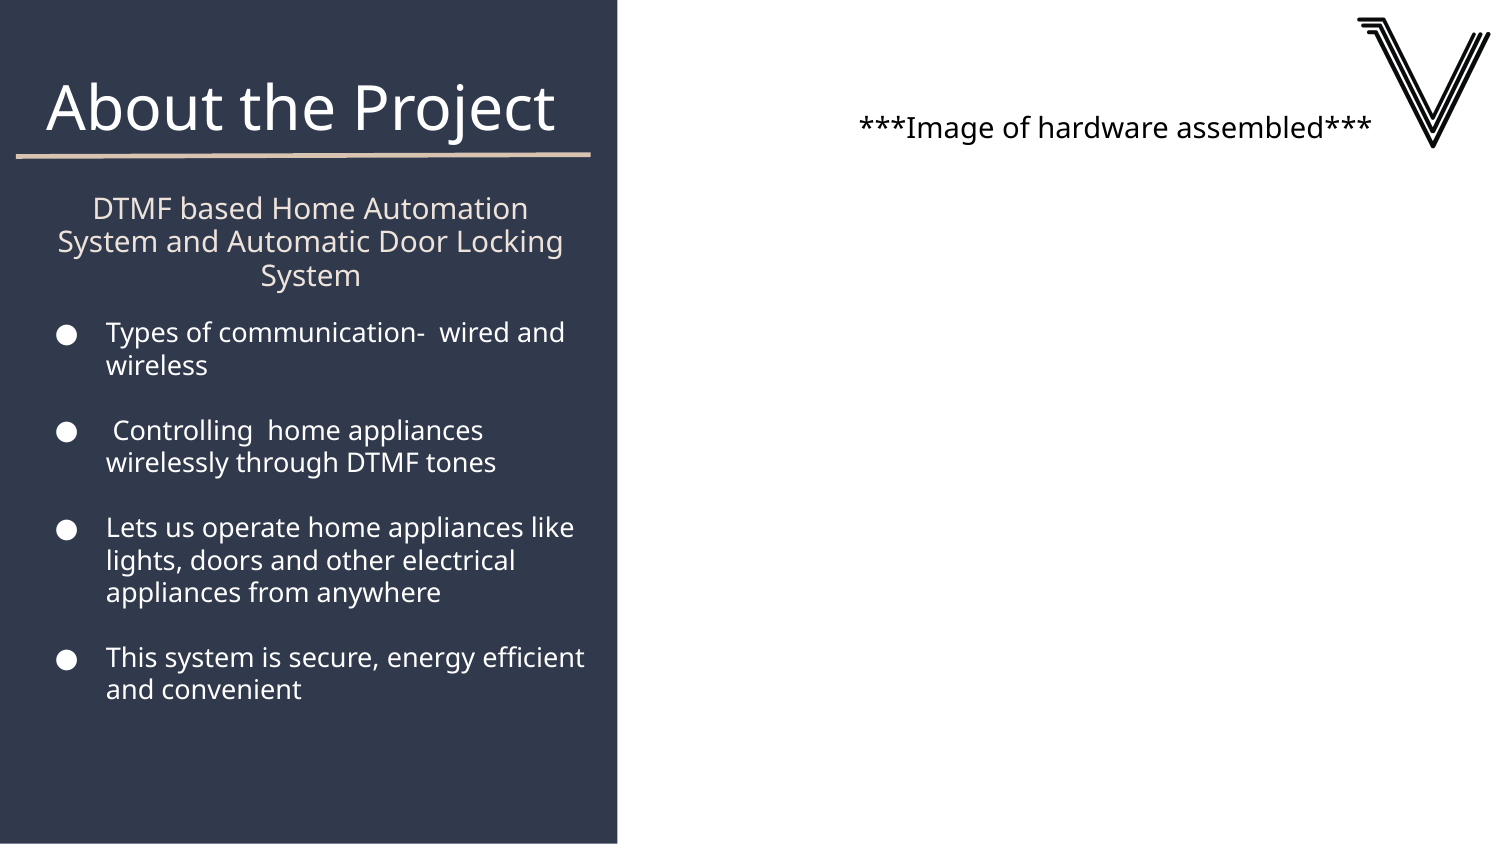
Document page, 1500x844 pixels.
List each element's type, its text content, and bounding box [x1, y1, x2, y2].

picture [1315, 0, 1500, 188]
list DTMF based Home Automation System and Automatic Door Locking System [36, 177, 586, 243]
text_box ***Image of hardware assembled*** [843, 94, 1310, 160]
text_box Types of communication- wired and wireless Controlling home appliances wirelessly through DTMF tones Lets us operate home appliances like lights, doors and other electrical appliances from anywhere This system is secure, energy efficient and convenient [15, 300, 607, 844]
title About the Project [1, 49, 617, 329]
